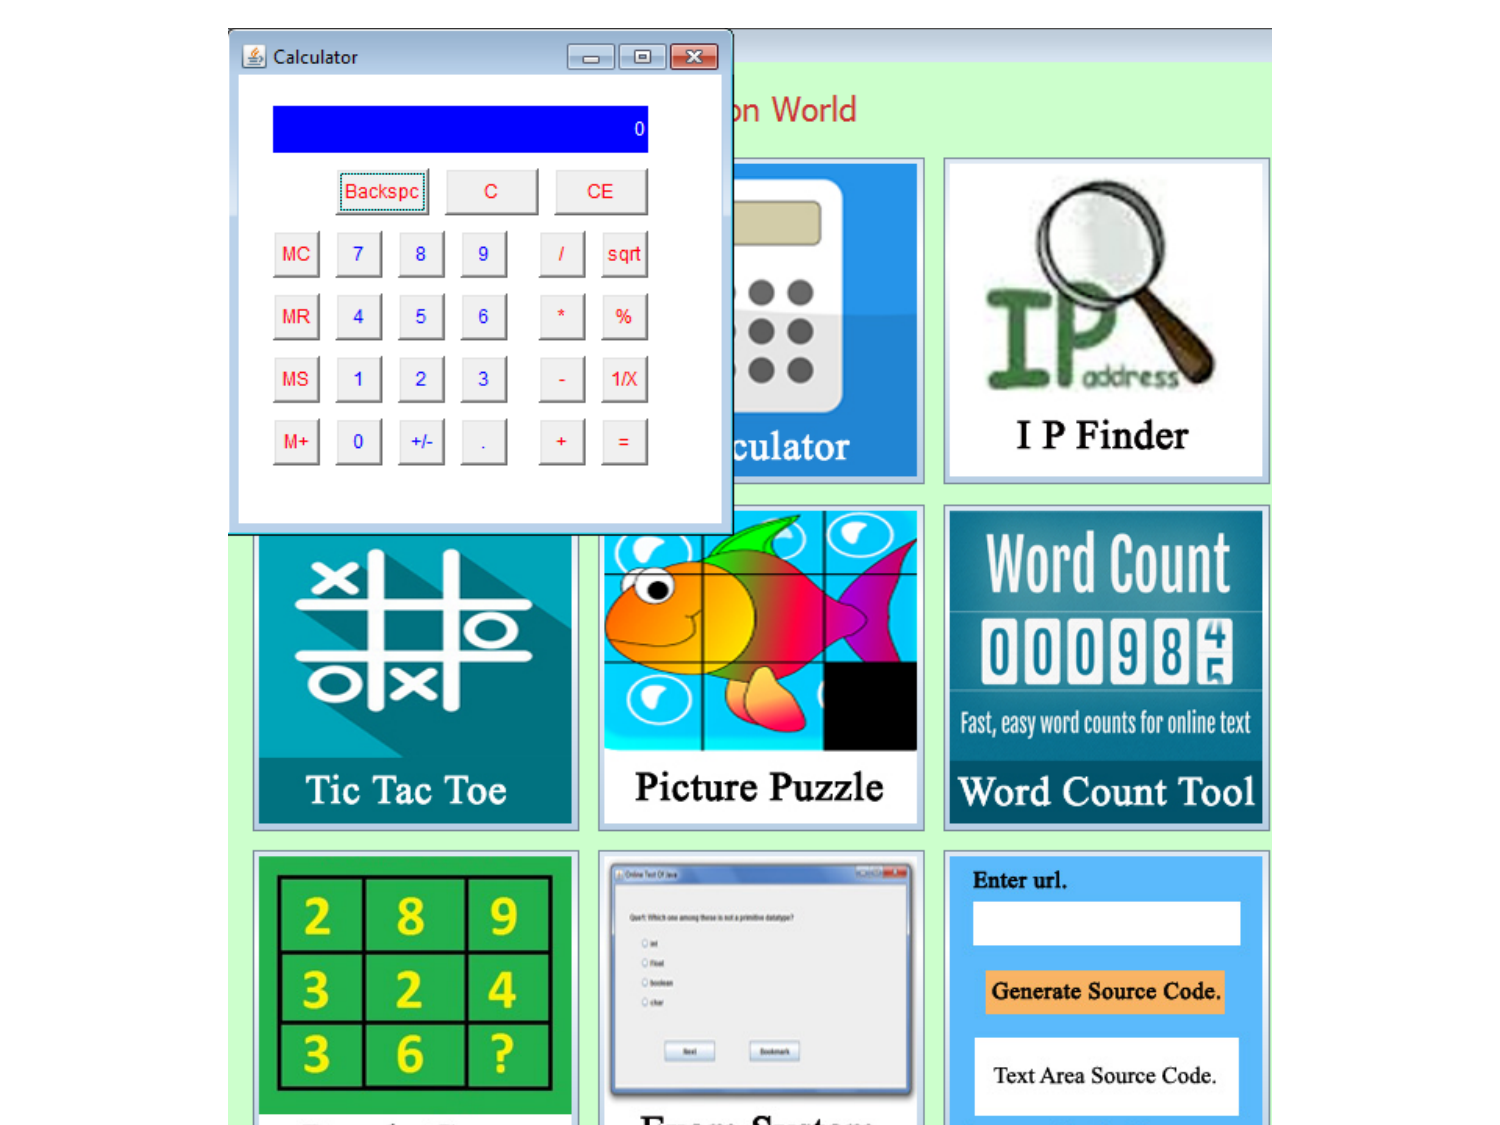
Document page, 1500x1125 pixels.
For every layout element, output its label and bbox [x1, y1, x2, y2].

picture [227, 27, 1273, 1125]
